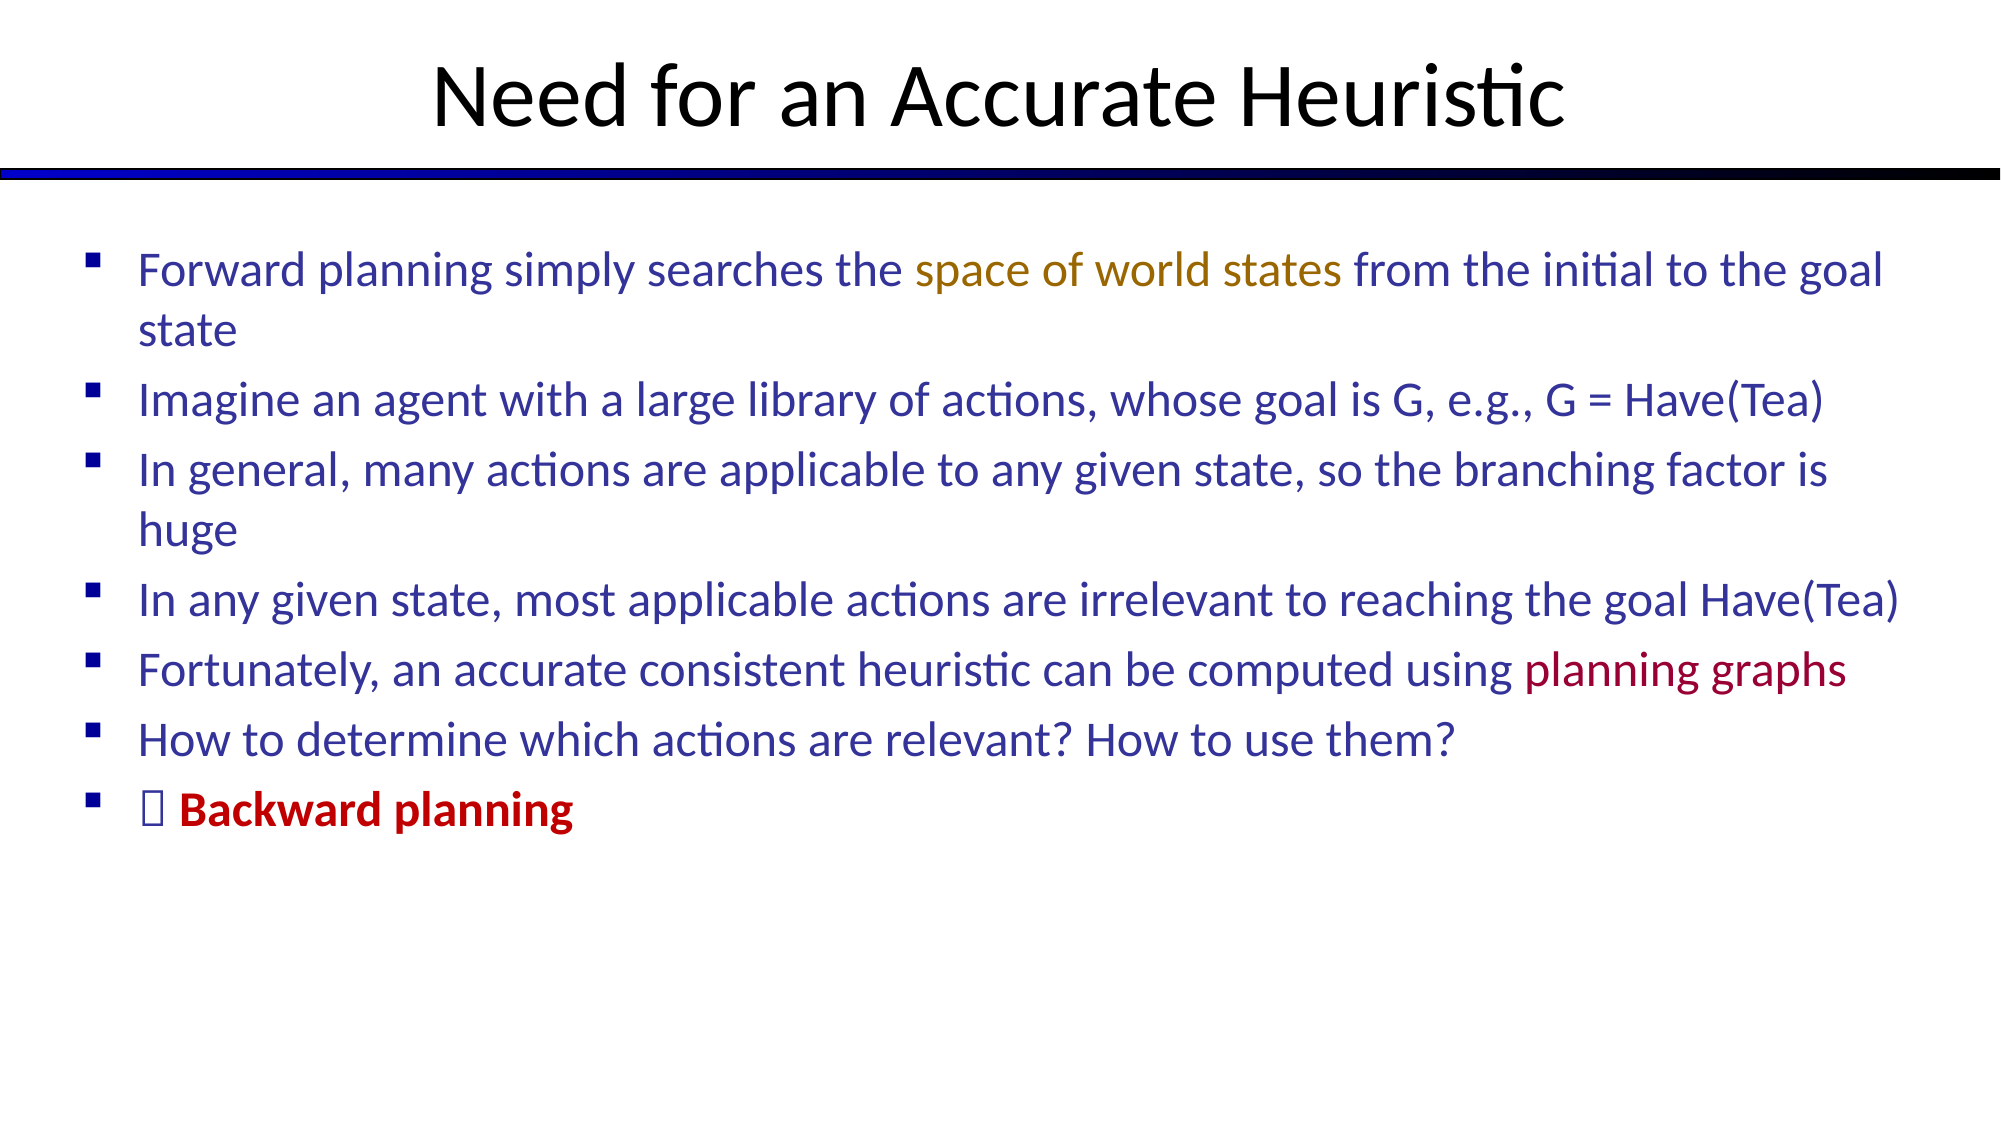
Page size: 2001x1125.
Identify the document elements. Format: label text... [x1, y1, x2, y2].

list Forward planning simply searches the space of world states from the initial to the goal state Imagine an agent with a large library of actions, whose goal is G, e.g., G = Have(Tea) In general, many actions are applicable to any given state, so the branching factor is huge In any given state, most applicable actions are irrelevant to reaching the goal Have(Tea) Fortunately, an accurate consistent heuristic can be computed using planning graphs How to determine which actions are relevant? How to use them?  Backward planning [66, 228, 1934, 1006]
title Need for an Accurate Heuristic [0, 0, 2000, 184]
